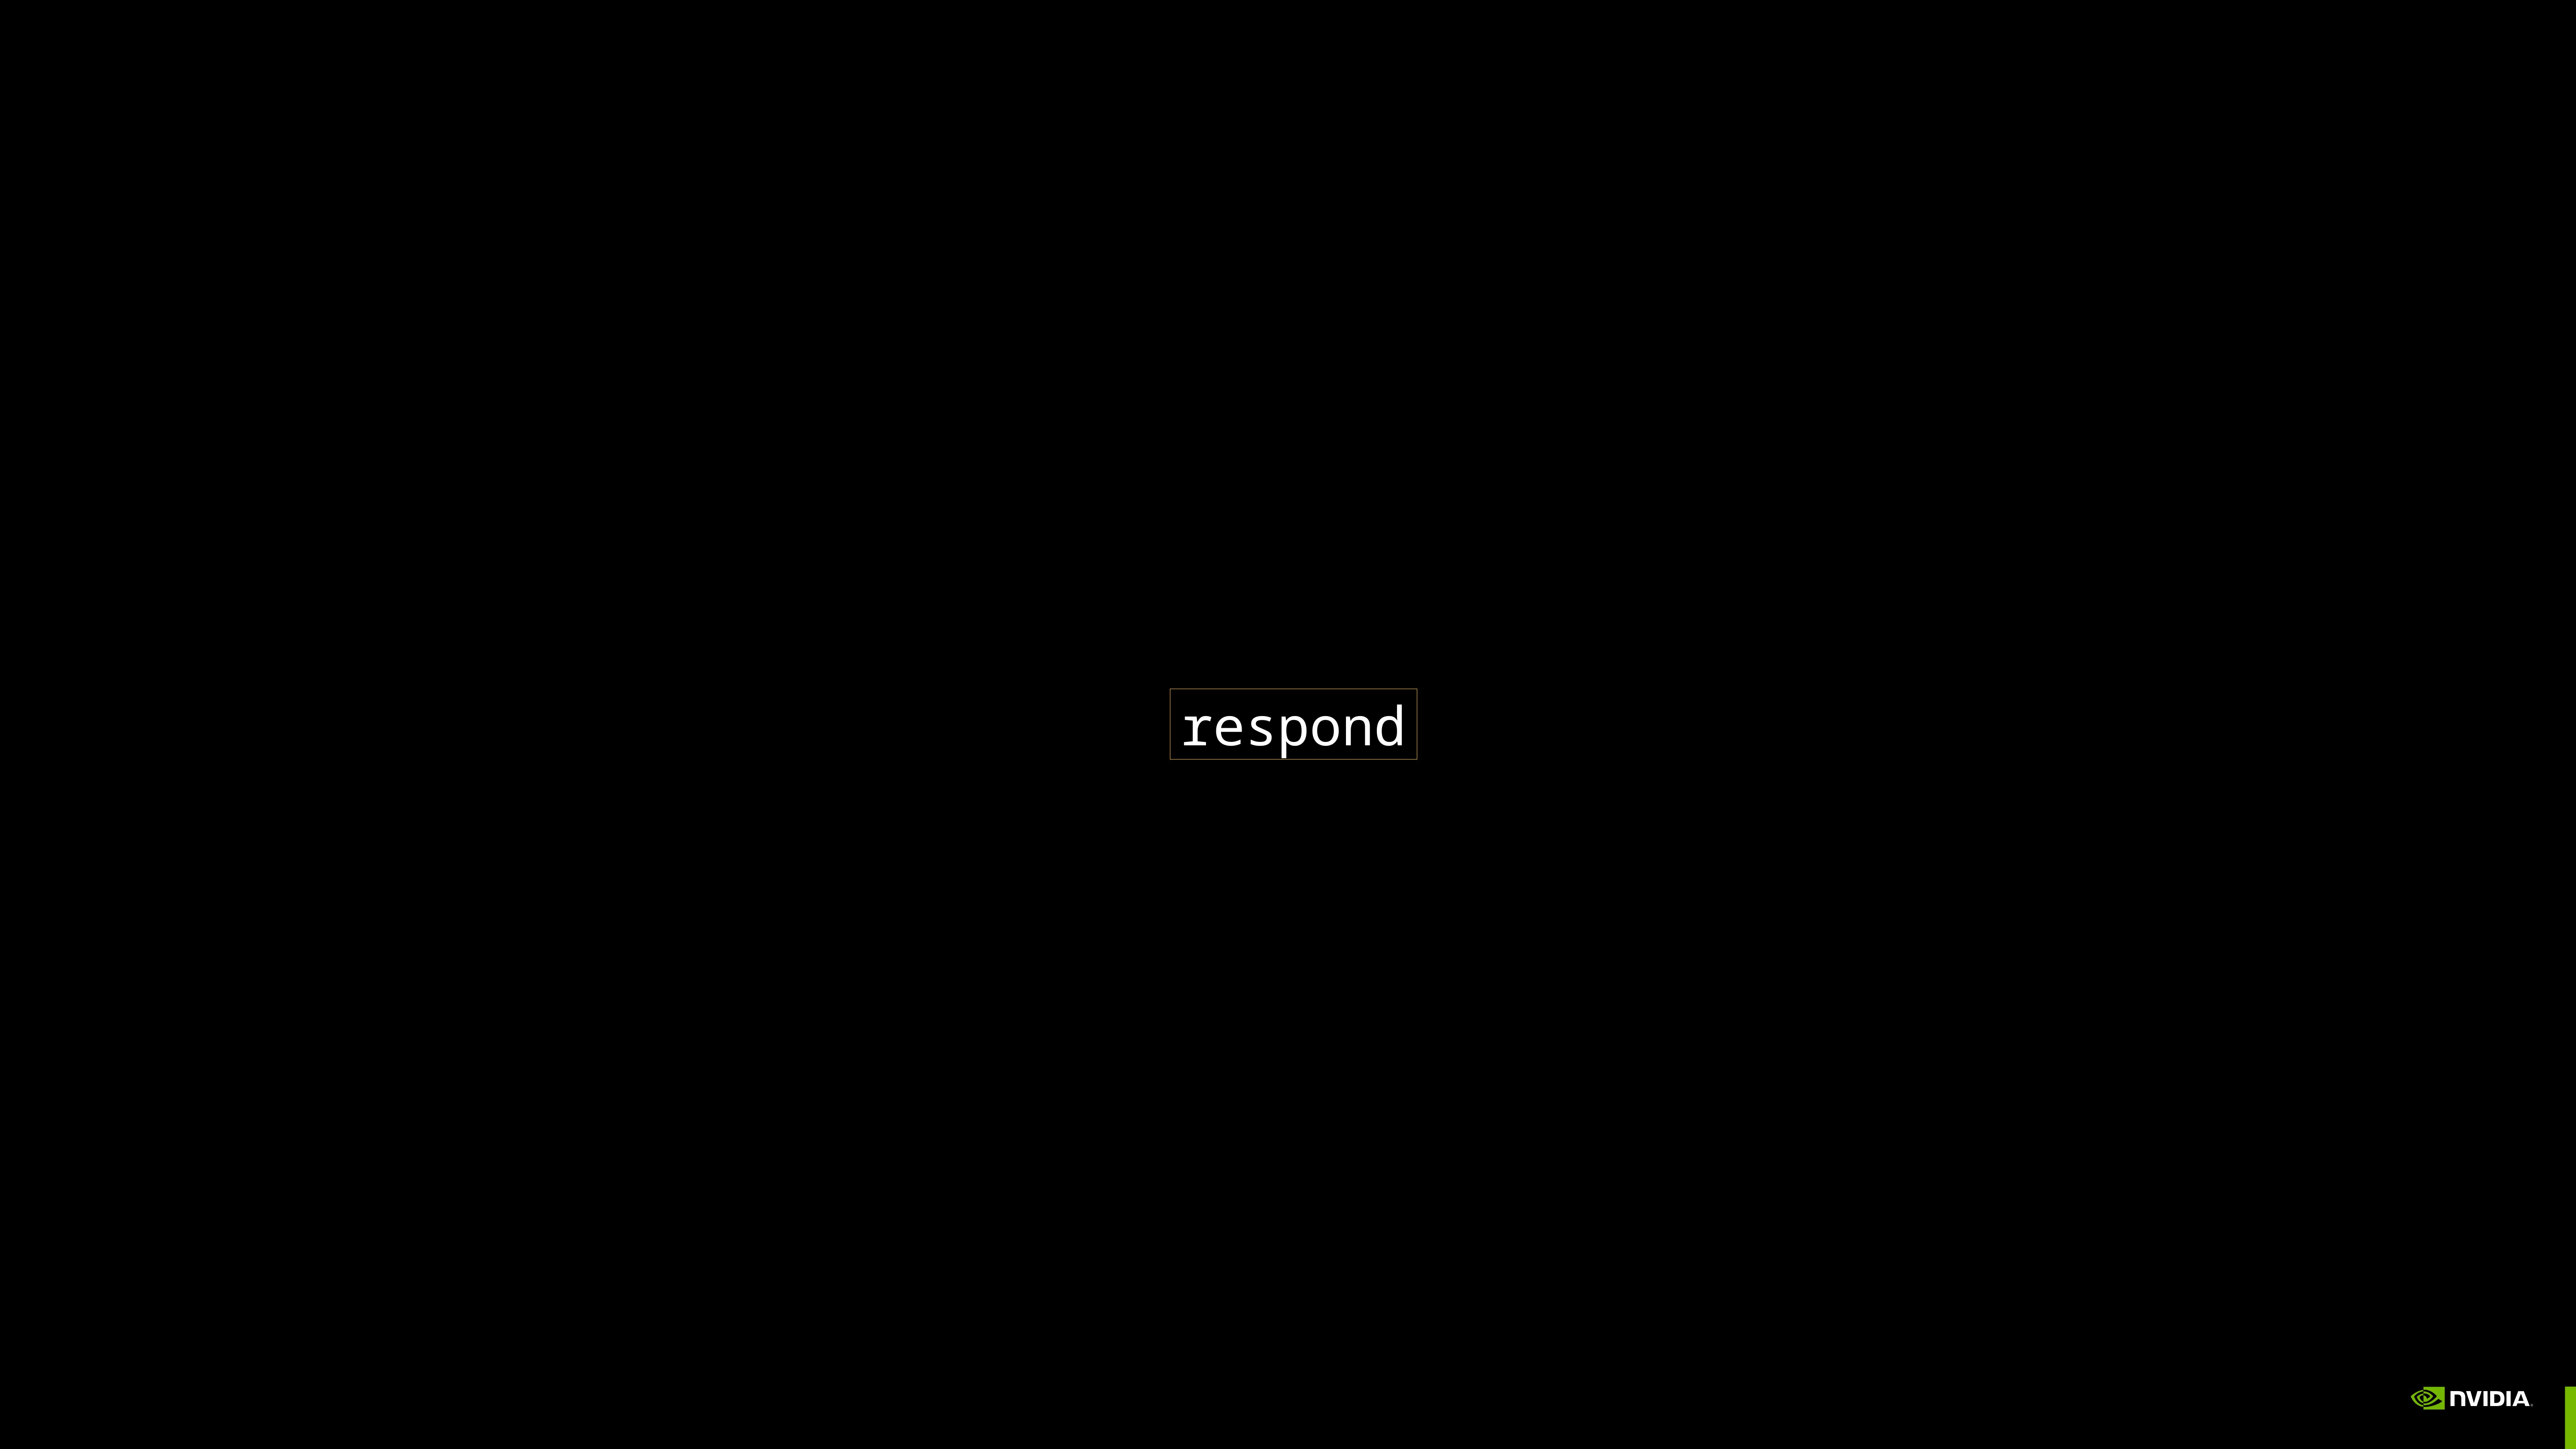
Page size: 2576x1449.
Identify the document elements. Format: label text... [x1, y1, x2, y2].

text_box respond [1170, 689, 1417, 759]
picture [2396, 1372, 2548, 1425]
